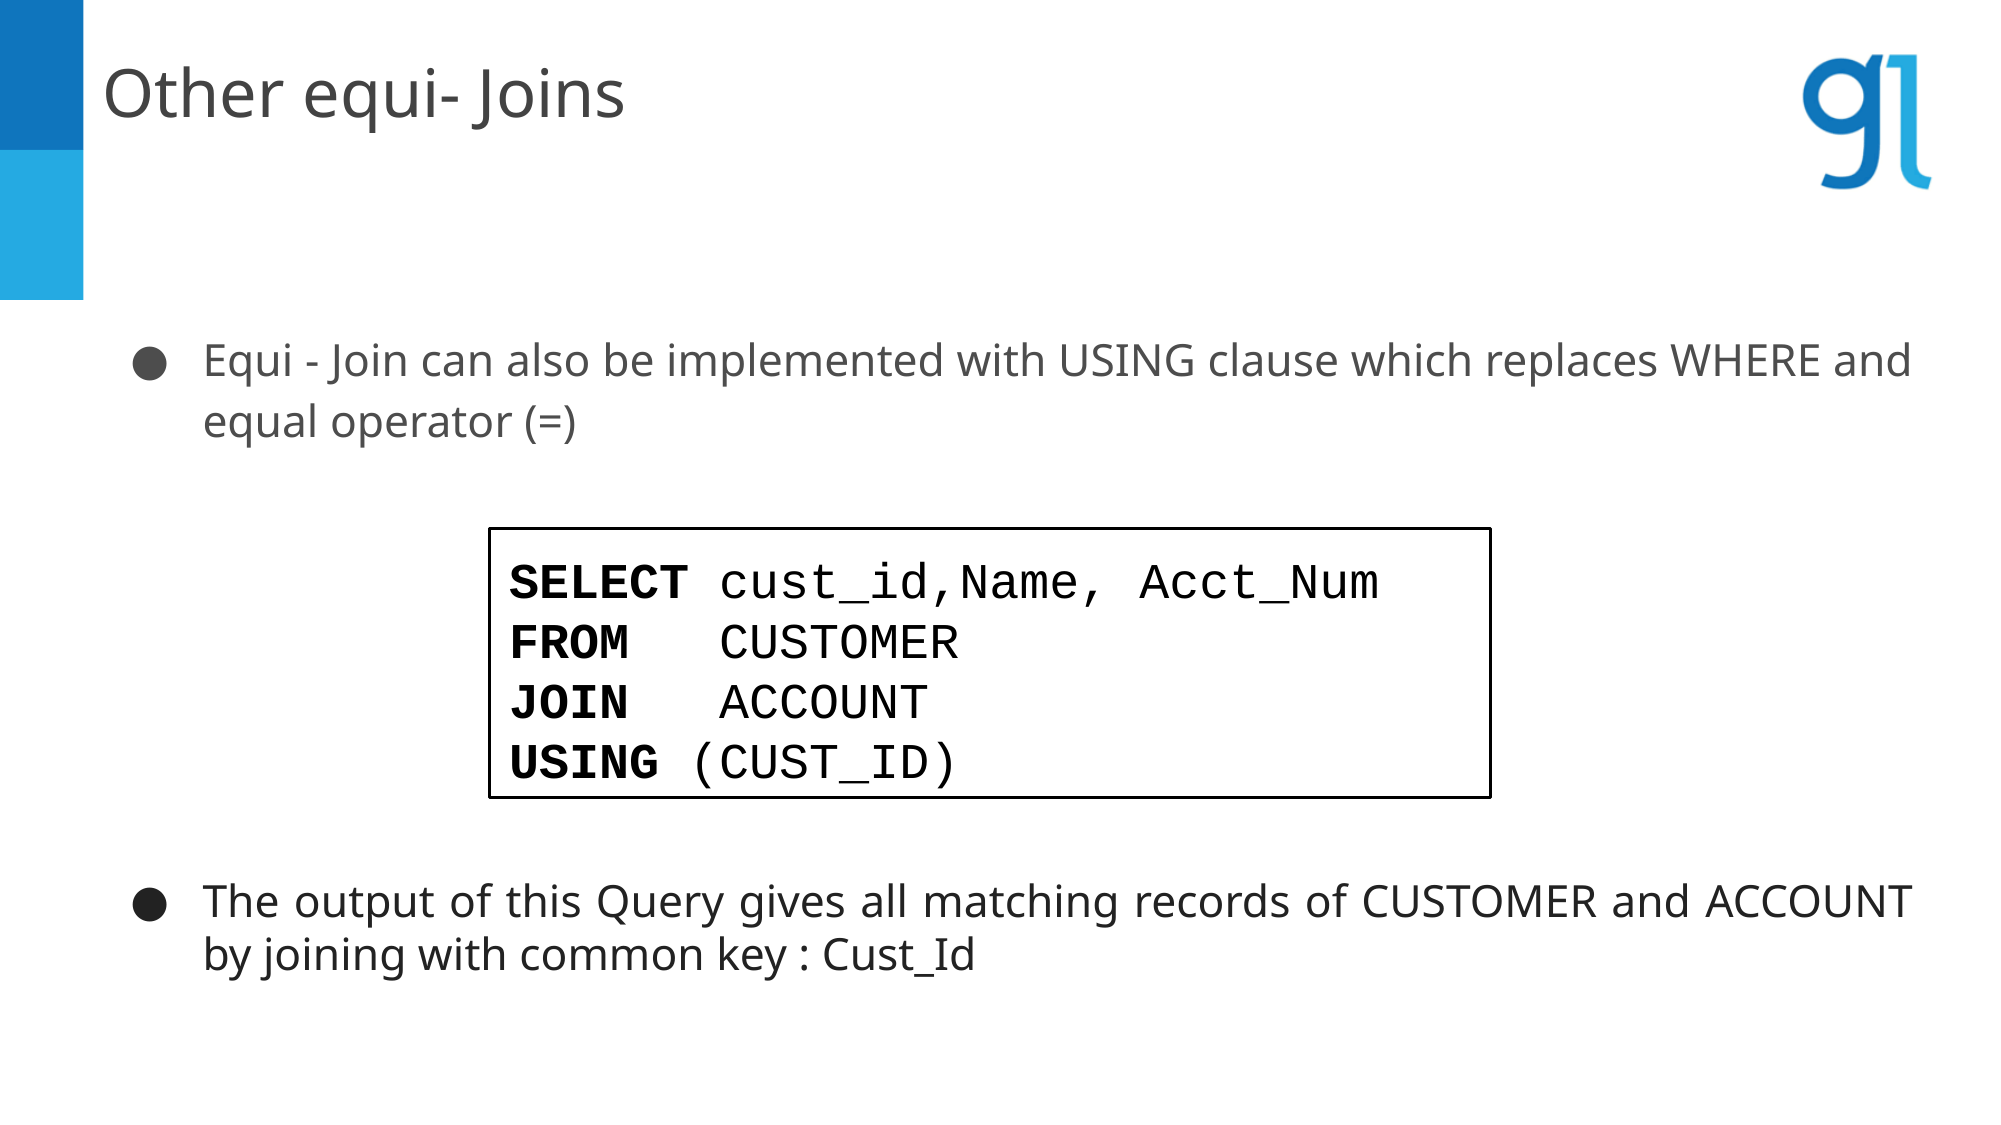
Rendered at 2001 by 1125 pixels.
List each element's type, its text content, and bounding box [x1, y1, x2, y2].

picture [1766, 22, 1967, 223]
text_box Other equi- Joins [82, 30, 1713, 147]
text_box [0, 149, 84, 300]
text_box Equi - Join can also be implemented with USING clause which replaces WHERE and equal operator (=) [82, 303, 1936, 469]
text_box [0, 0, 84, 149]
text_box The output of this Query gives all matching records of CUSTOMER and ACCOUNT by joining with common key : Cust_Id [82, 852, 1936, 1003]
text_box SELECT cust_id,Name, Acct_Num FROM CUSTOMER JOIN ACCOUNT USING (CUST_ID) [489, 528, 1491, 798]
